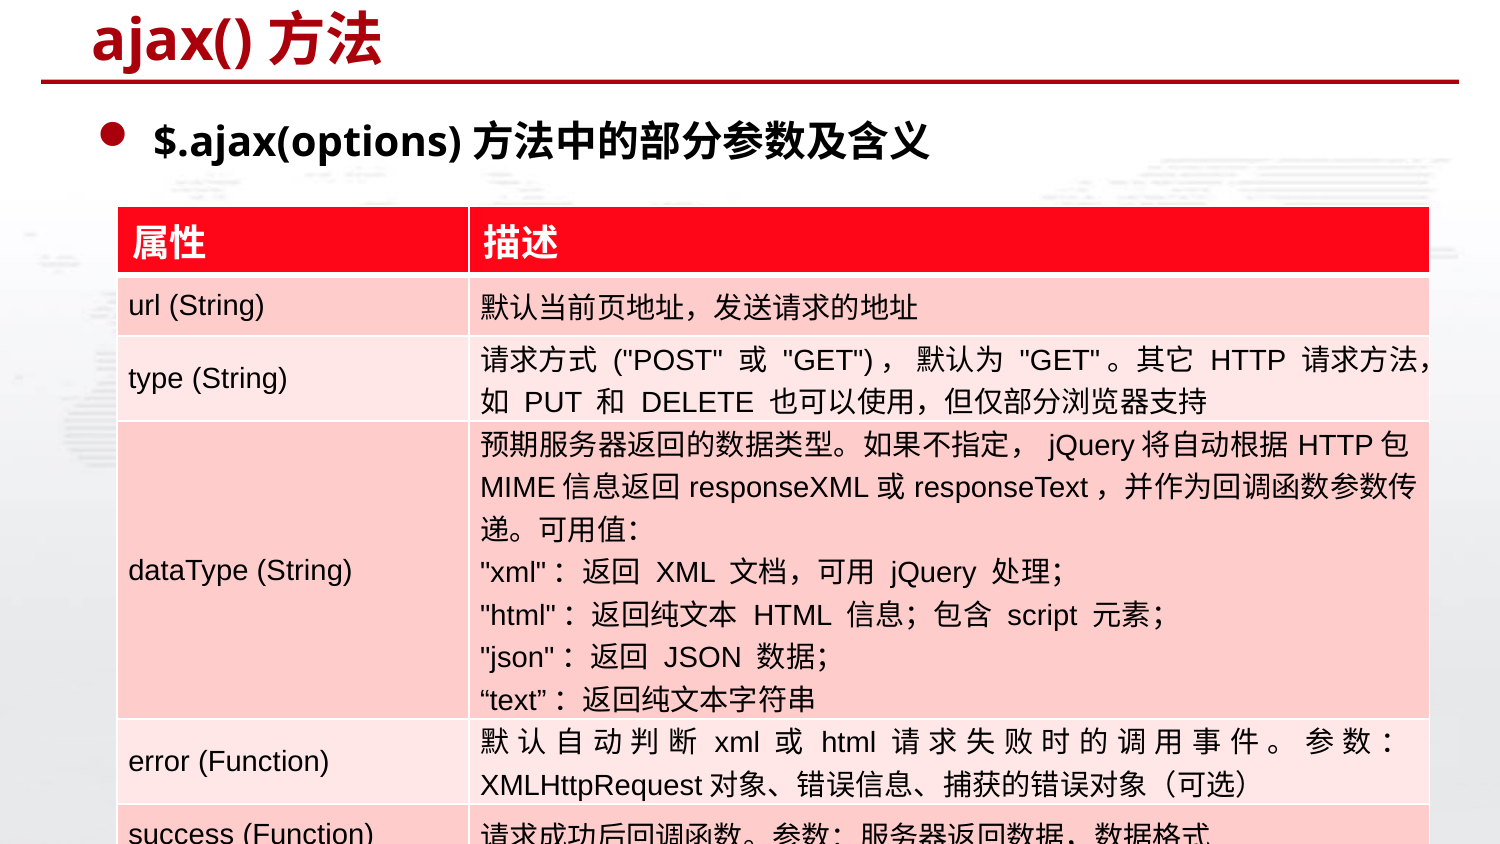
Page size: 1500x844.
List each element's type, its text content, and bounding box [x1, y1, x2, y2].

table_cell 默认当前页地址，发送请求的地址 [470, 278, 1429, 335]
table_cell type (String) [118, 337, 468, 420]
table_cell error (Function) [118, 720, 468, 803]
table_cell dataType (String) [118, 422, 468, 718]
picture [0, 1, 1500, 844]
table_header 属性 [118, 207, 468, 272]
table_header 描述 [470, 207, 1429, 272]
table_cell 预期服务器返回的数据类型。如果不指定，jQuery将自动根据HTTP包MIME信息返回responseXML或responseText，并作为回调函数参数传递。可用值： "xml"：返回 XML 文档，可用 jQuery 处理； "html"：返回纯文本 HTML 信息；包含 script 元素； "json"：返回 JSON 数据； “text”：返回纯文本字符串 [470, 422, 1429, 718]
table_cell url (String) [118, 278, 468, 335]
table_cell 默认自动判断xml或html请求失败时的调用事件。参数：XMLHttpRequest对象、错误信息、捕获的错误对象（可选） [470, 720, 1429, 803]
table_cell 请求成功后回调函数。参数：服务器返回数据，数据格式 [470, 805, 1429, 844]
table_cell success (Function) [118, 805, 468, 844]
title ajax()方法 [76, 2, 1044, 71]
table_cell 请求方式 ("POST" 或 "GET")， 默认为 "GET"。其它 HTTP 请求方法，如 PUT 和 DELETE 也可以使用，但仅部分浏览器支持 [470, 337, 1429, 420]
list $.ajax(options)方法中的部分参数及含义 [81, 81, 1429, 739]
